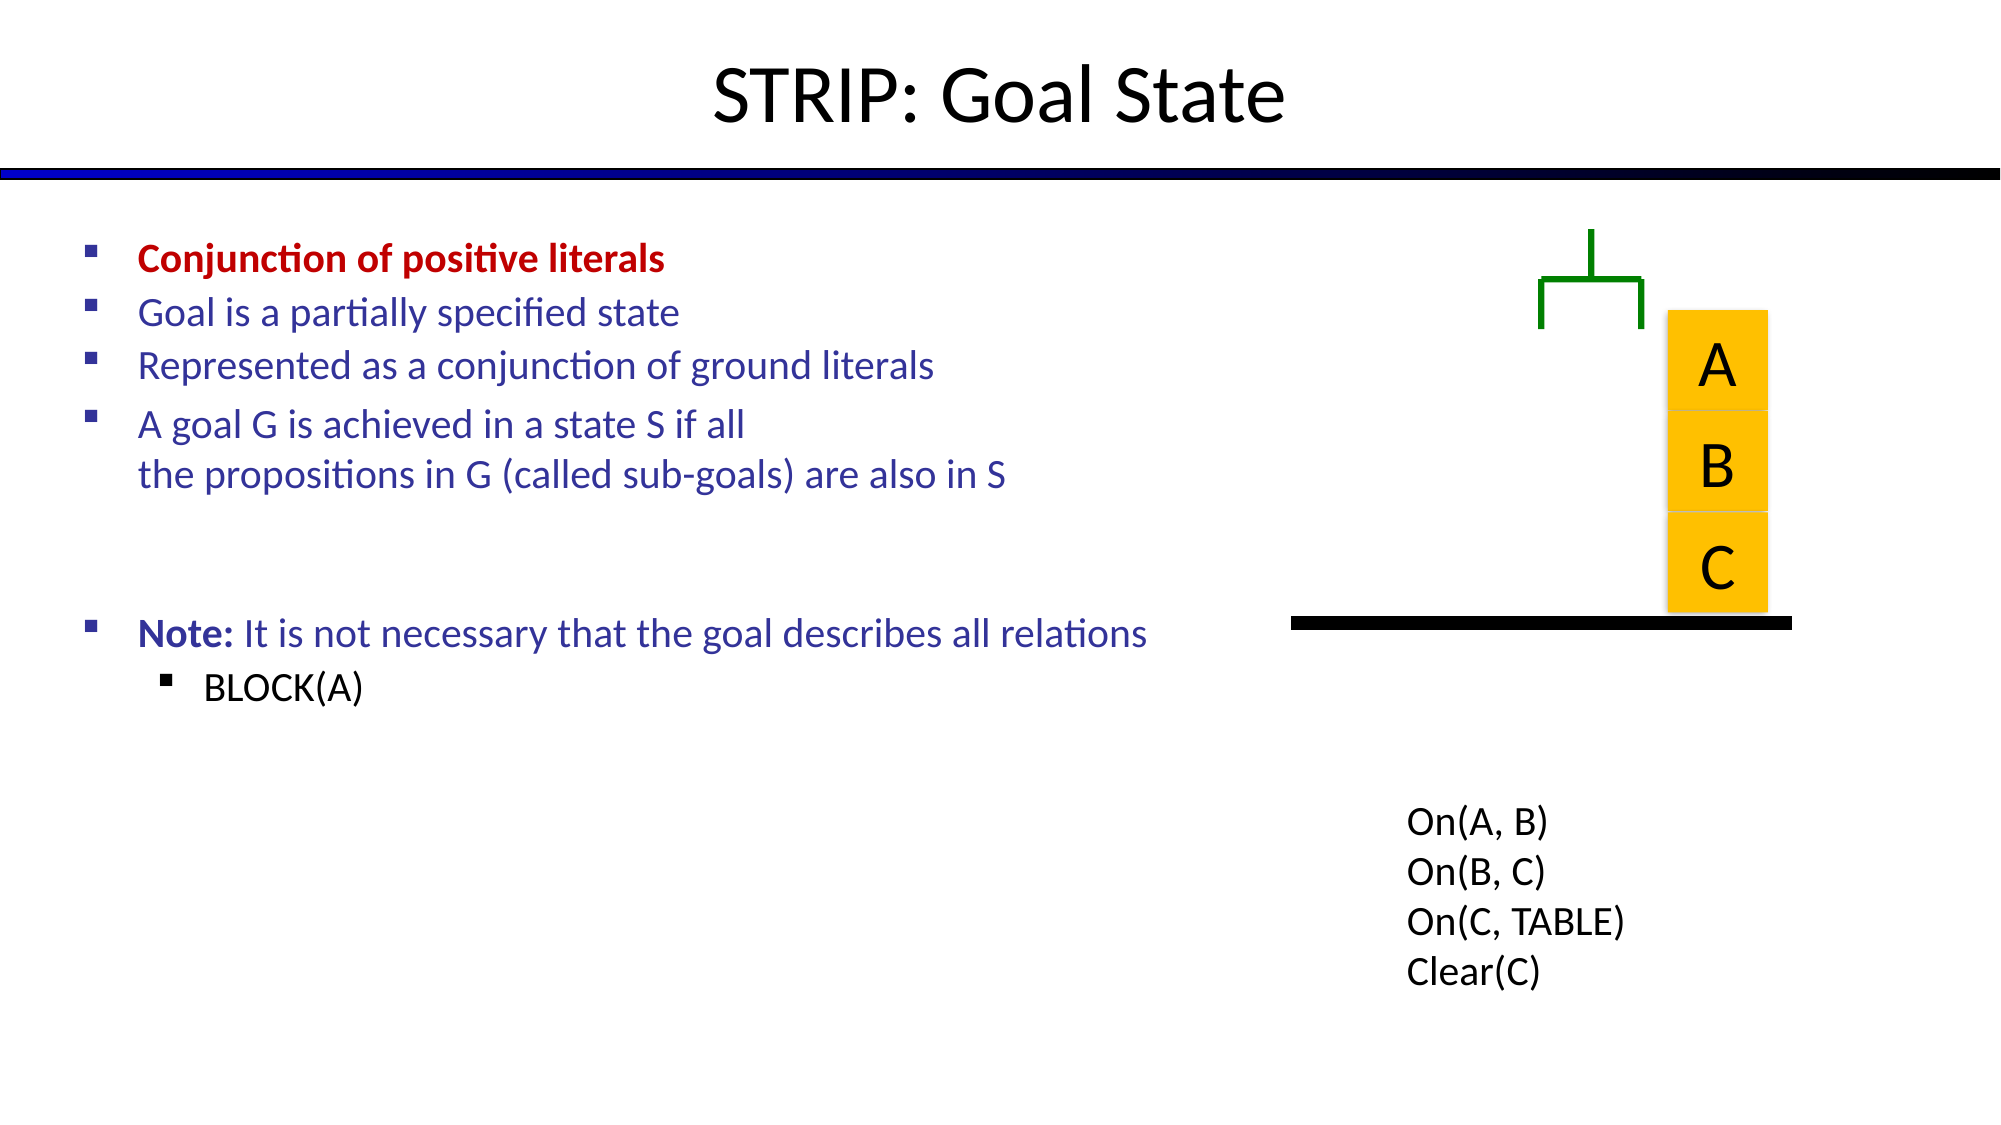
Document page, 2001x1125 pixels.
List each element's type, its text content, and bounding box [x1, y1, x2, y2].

text_box On(A, B) On(B, C) On(C, TABLE) Clear(C) [1317, 786, 1772, 1002]
title STRIP: Goal State [0, 0, 2000, 184]
list Conjunction of positive literals Goal is a partially specified state Represented as a conjunction of ground literals A goal G is achieved in a state S if all the propositions in G (called sub-goals) are also in S Note: It is not necessary that the goal describes all relations BLOCK(A) [66, 228, 1218, 1006]
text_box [1291, 228, 1792, 630]
